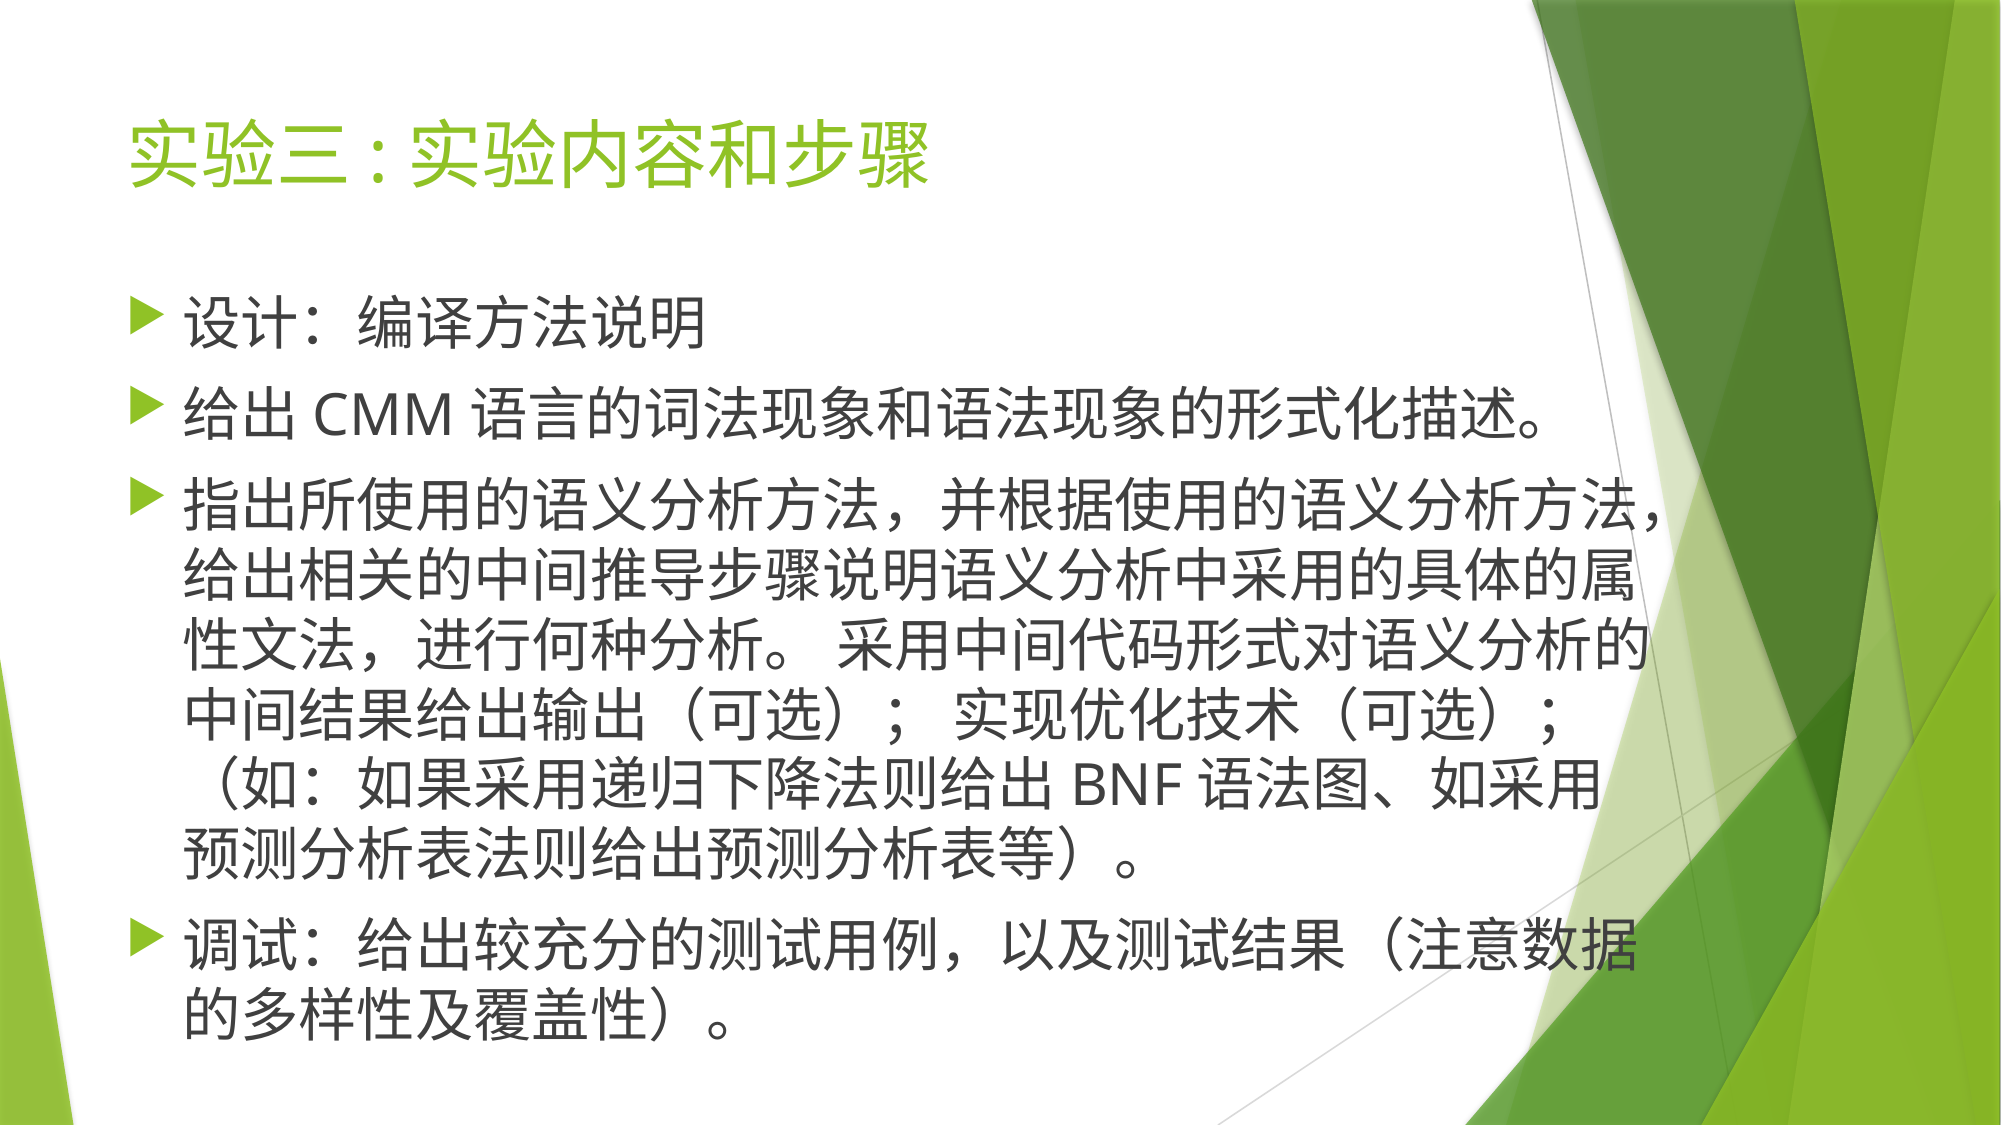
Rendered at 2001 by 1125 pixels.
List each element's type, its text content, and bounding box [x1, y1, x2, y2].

list 设计：编译方法说明 给出CMM语言的词法现象和语法现象的形式化描述。 指出所使用的语义分析方法，并根据使用的语义分析方法，给出相关的中间推导步骤说明语义分析中采用的具体的属性文法，进行何种分析。 采用中间代码形式对语义分析的中间结果给出输出（可选）； 实现优化技术（可选）； （如：如果采用递归下降法则给出BNF语法图、如采用预测分析表法则给出预测分析表等）。 调试：给出较充分的测试用例，以及测试结果（注意数据的多样性及覆盖性）。 [111, 278, 1668, 916]
title 实验三:实验内容和步骤 [111, 99, 1522, 278]
